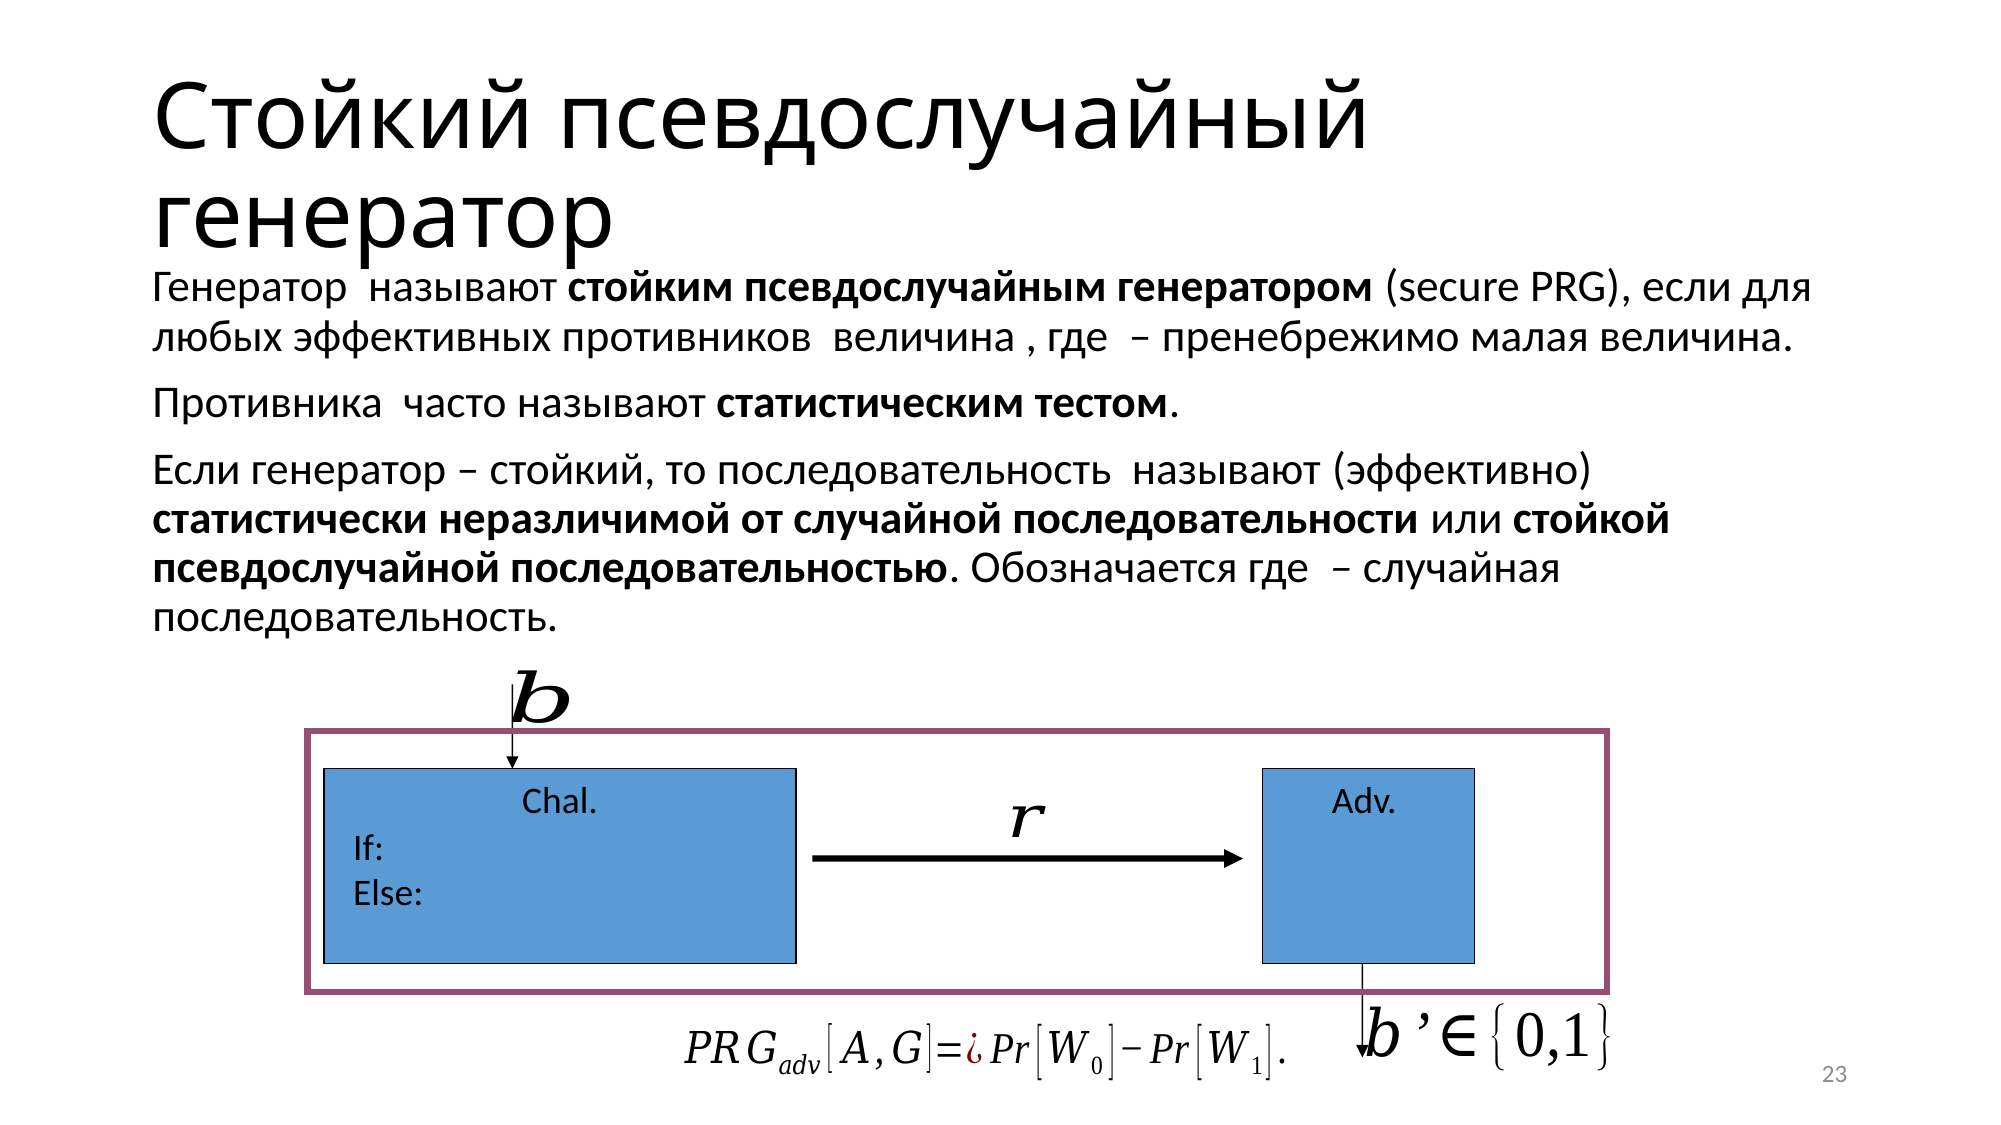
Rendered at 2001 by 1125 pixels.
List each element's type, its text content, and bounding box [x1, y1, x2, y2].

title Стойкий псевдослучайный генератор [137, 59, 1863, 278]
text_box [812, 785, 1243, 859]
text_box [307, 731, 1608, 992]
slide_number 23 [1412, 1042, 1863, 1103]
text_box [1362, 963, 1620, 1075]
